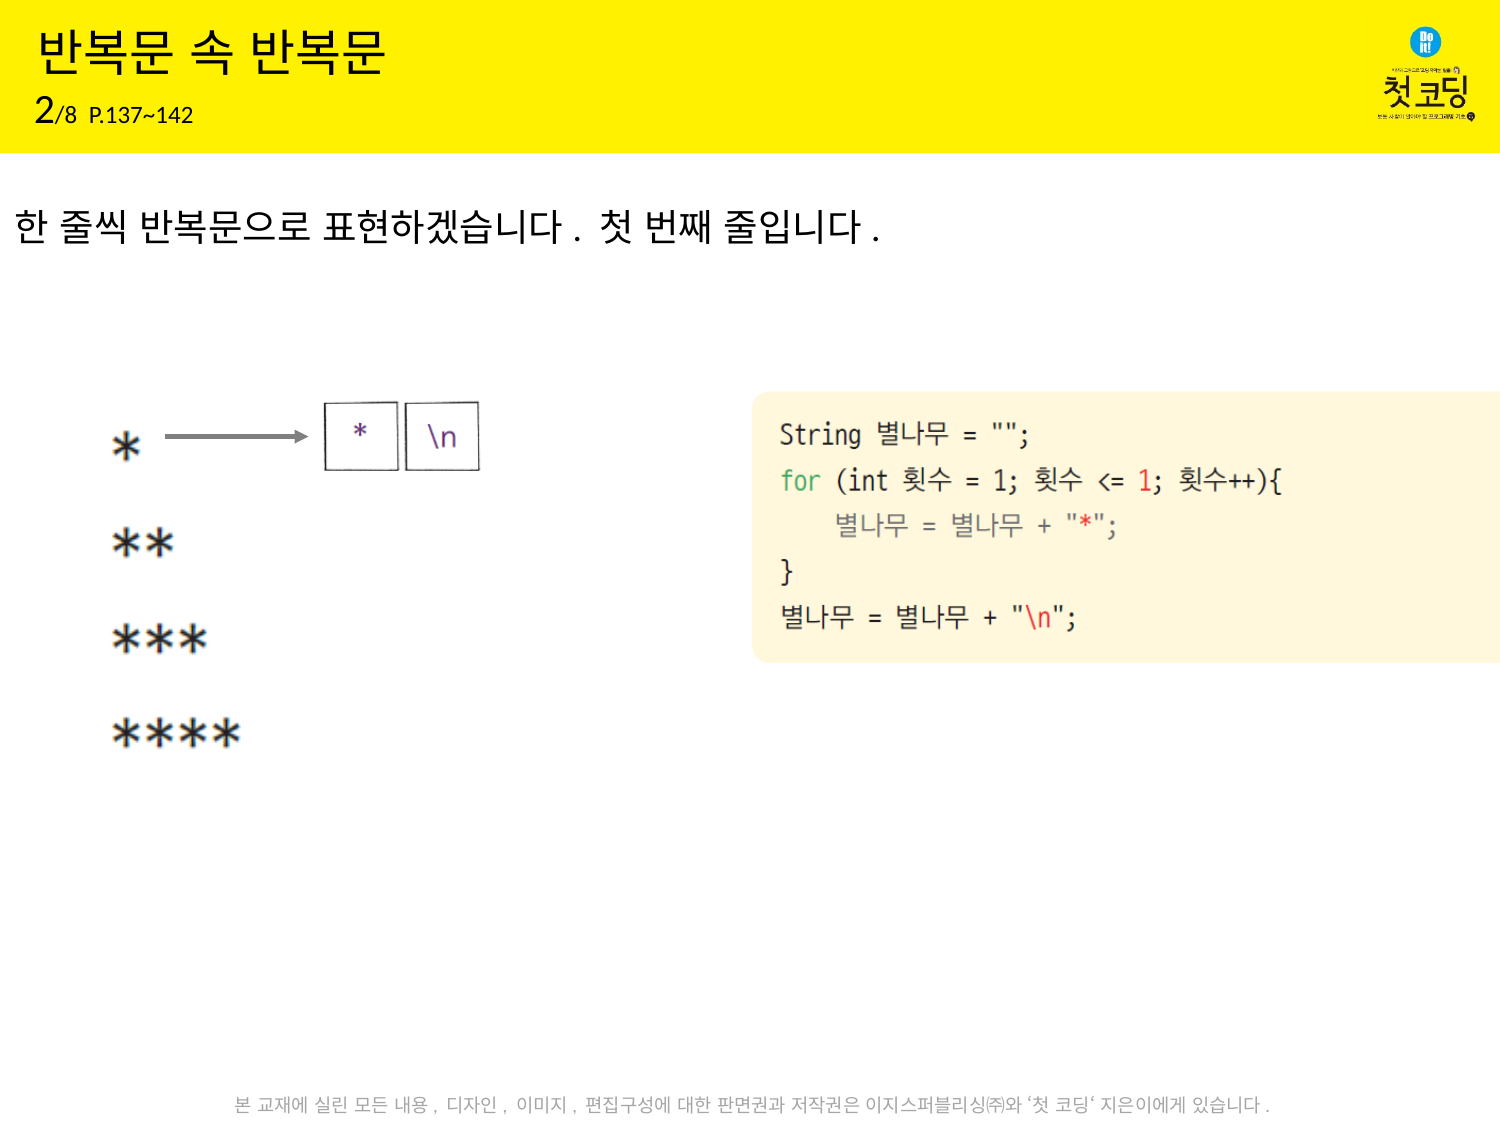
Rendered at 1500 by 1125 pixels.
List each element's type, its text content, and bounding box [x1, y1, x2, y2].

picture [1366, 14, 1485, 132]
text_box 한 줄씩 반복문으로 표현하겠습니다. 첫 번째 줄입니다. [0, 197, 1425, 257]
picture [738, 385, 1500, 683]
picture [41, 358, 510, 810]
text_box 반복문 속 반복문 2/8 P.137~142 [0, 0, 1500, 154]
text_box 본 교재에 실린 모든 내용, 디자인, 이미지, 편집구성에 대한 판면권과 저작권은 이지스퍼블리싱㈜와 ‘첫 코딩‘ 지은이에게 있습니다. [220, 1086, 1290, 1124]
